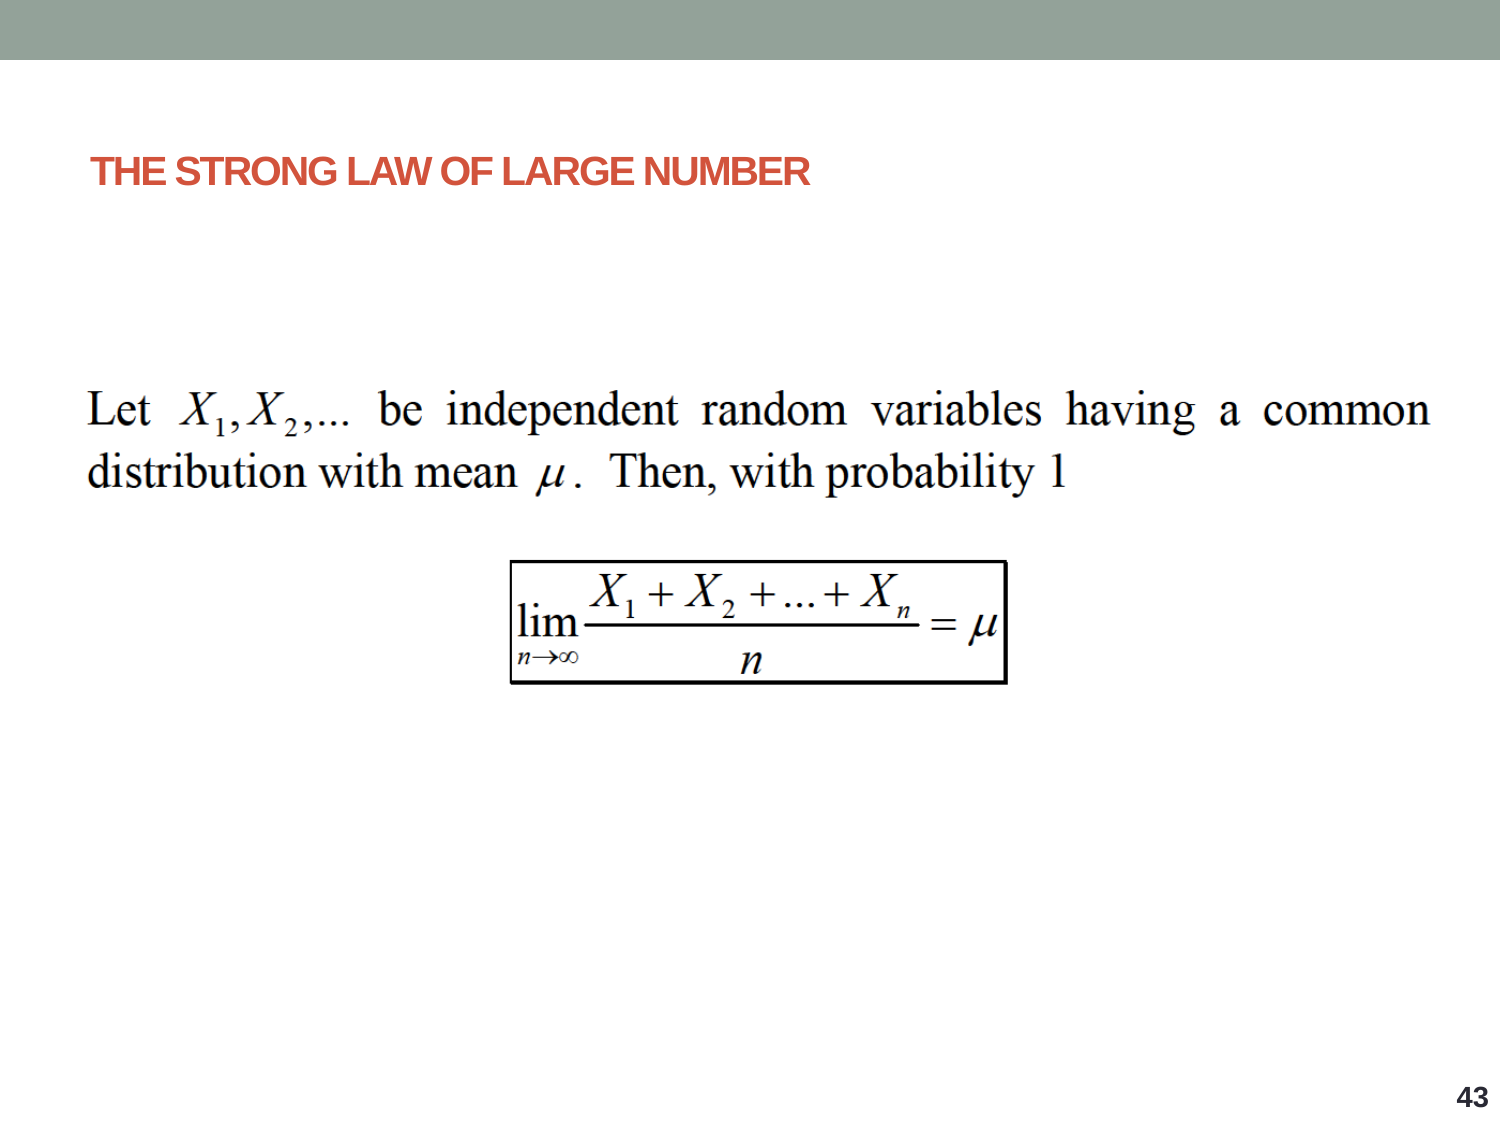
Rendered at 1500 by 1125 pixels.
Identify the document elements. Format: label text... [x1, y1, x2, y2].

picture [74, 374, 1463, 703]
slide_number 43 [1329, 1068, 1500, 1123]
title THE STRONG LAW OF LARGE NUMBER [75, 87, 1425, 250]
